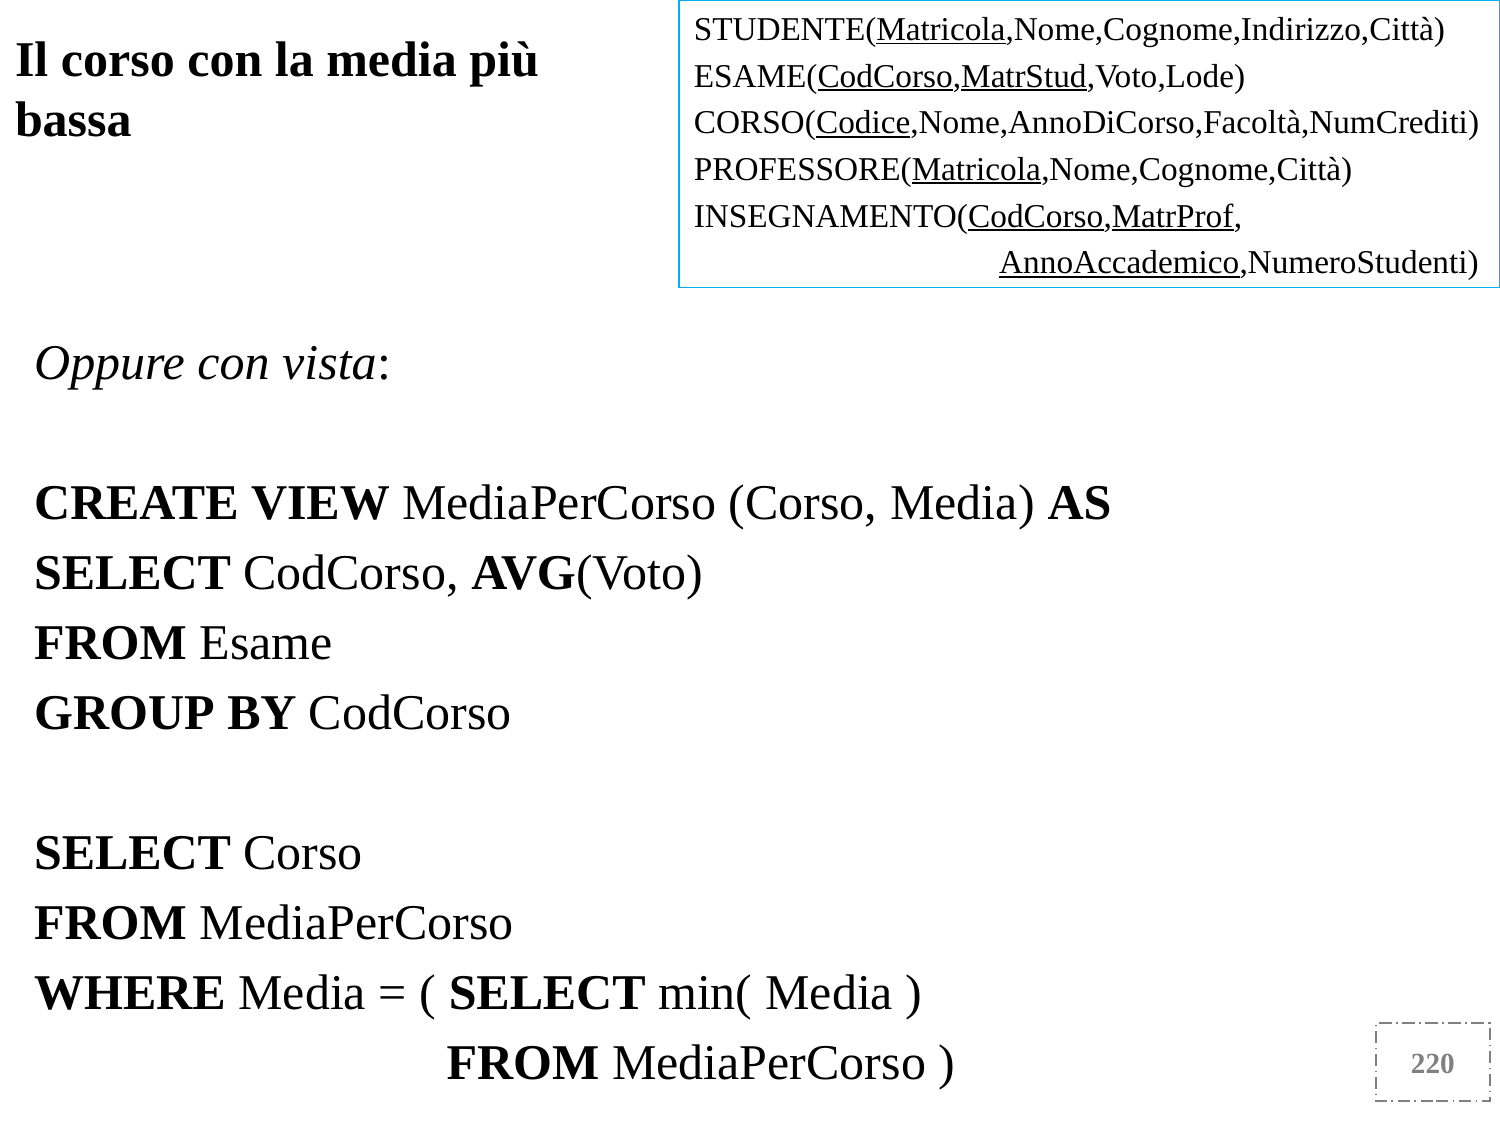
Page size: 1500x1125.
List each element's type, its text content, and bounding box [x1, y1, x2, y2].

text_box Oppure con vista: CREATE VIEW MediaPerCorso (Corso, Media) AS SELECT CodCorso, AVG(Voto) FROM Esame GROUP BY CodCorso SELECT Corso FROM MediaPerCorso WHERE Media = ( SELECT min( Media ) FROM MediaPerCorso ) [19, 322, 1491, 1097]
title Il corso con la media più bassa [0, 0, 679, 173]
text_box STUDENTE(Matricola,Nome,Cognome,Indirizzo,Città) ESAME(CodCorso,MatrStud,Voto,Lode) CORSO(Codice,Nome,AnnoDiCorso,Facoltà,NumCrediti) PROFESSORE(Matricola,Nome,Cognome,Città) INSEGNAMENTO(CodCorso,MatrProf, AnnoAccademico,NumeroStudenti) [679, 0, 1500, 288]
slide_number 220 [1375, 1097, 1491, 1102]
